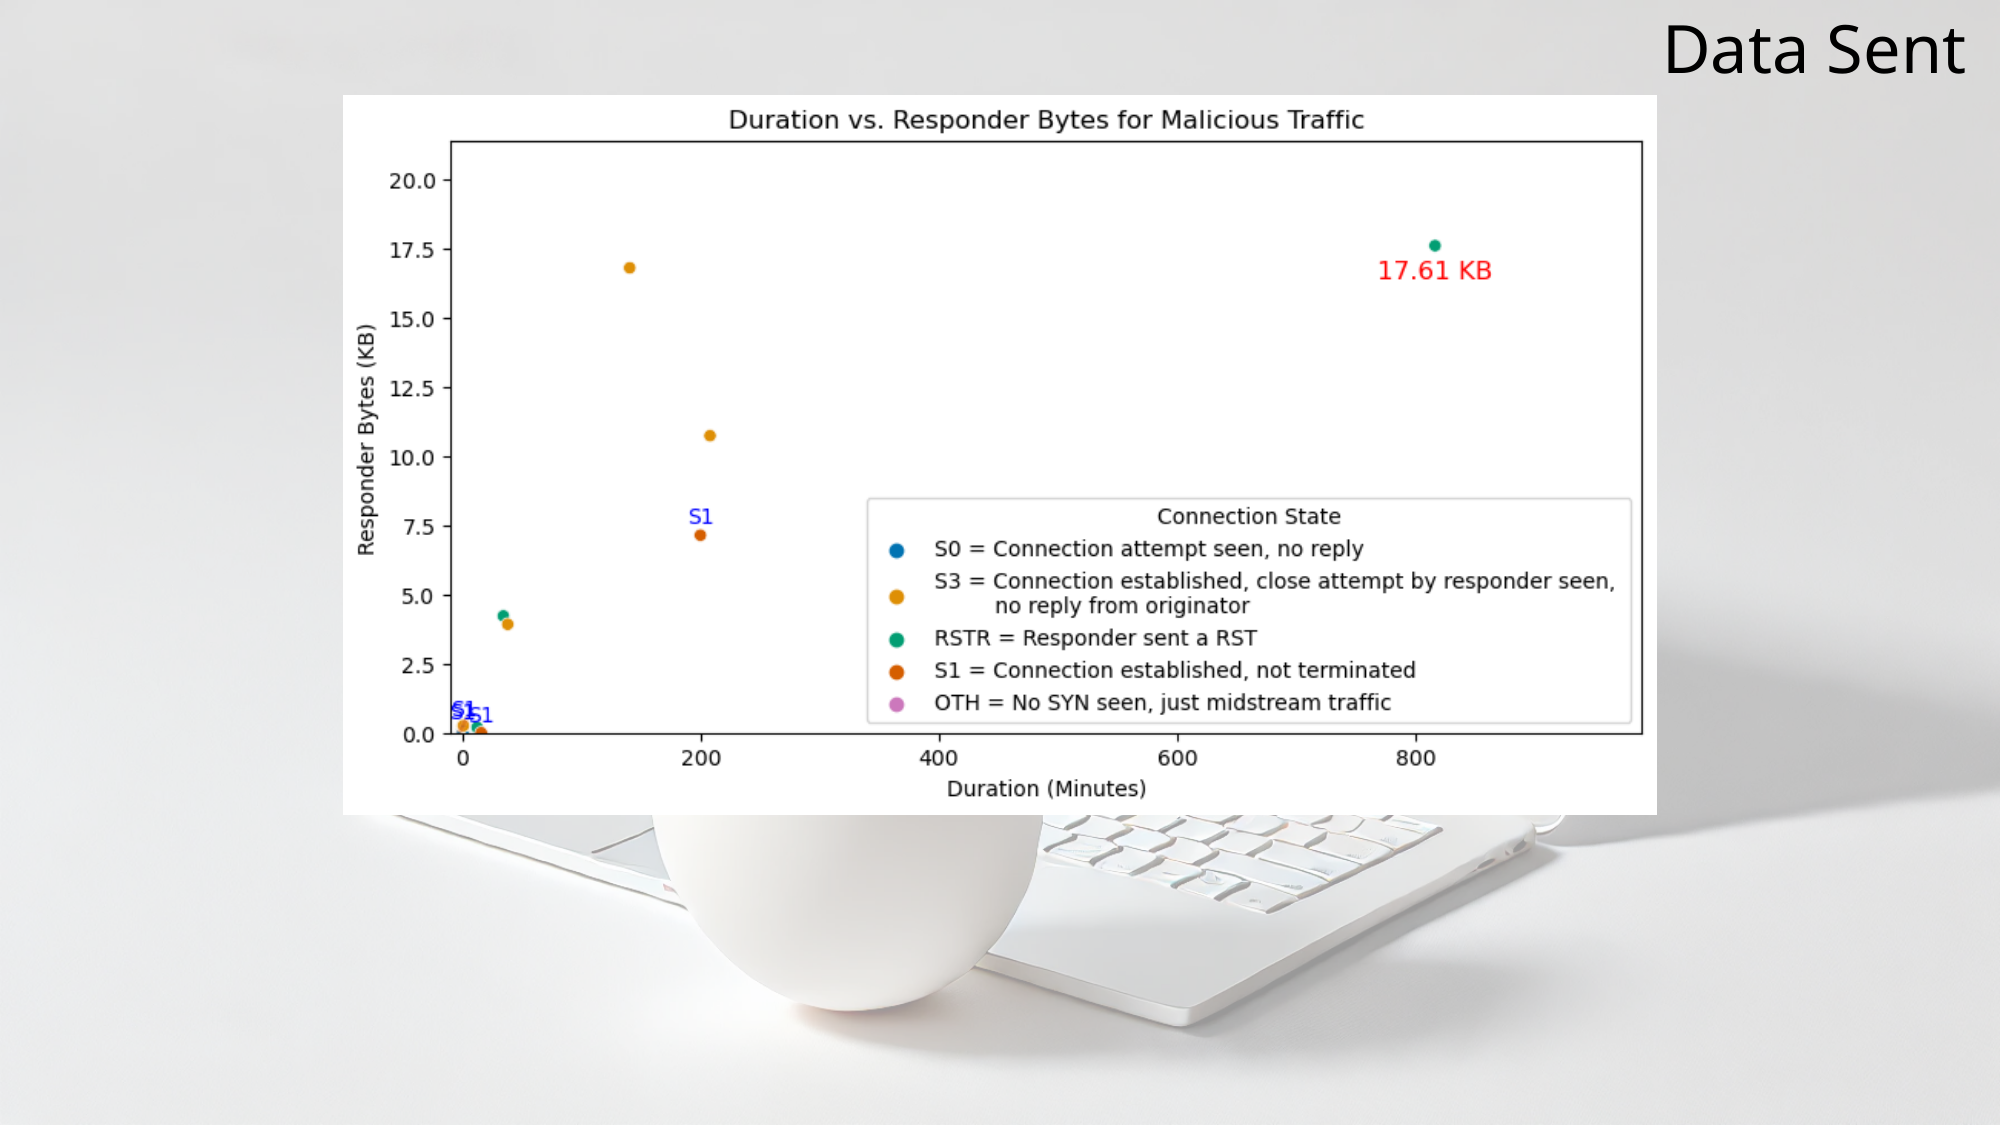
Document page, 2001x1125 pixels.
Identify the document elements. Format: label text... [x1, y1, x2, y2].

picture [342, 95, 1658, 816]
text_box Data Sent [0, 0, 1982, 95]
